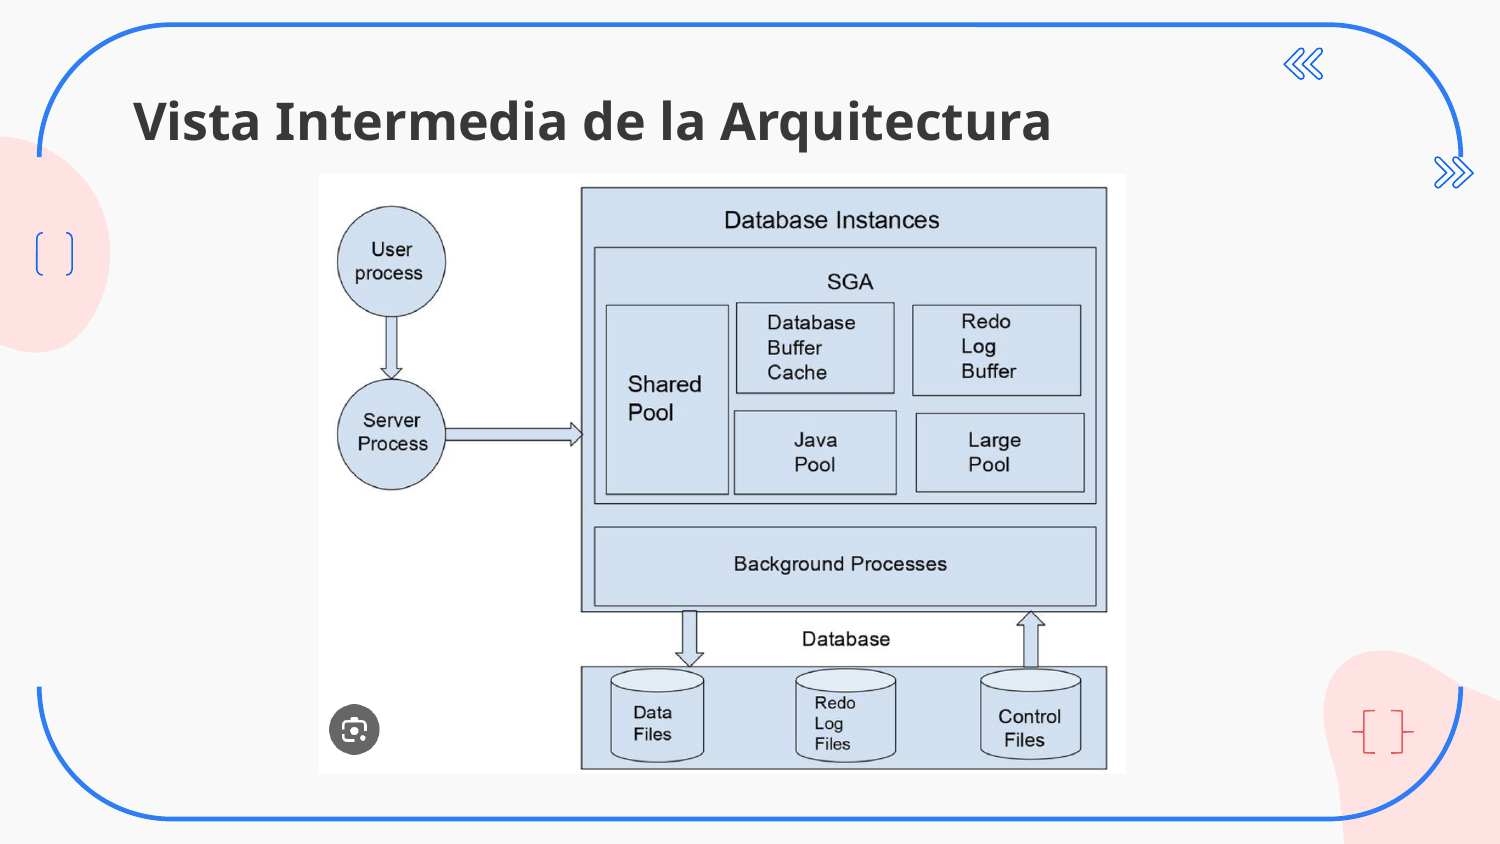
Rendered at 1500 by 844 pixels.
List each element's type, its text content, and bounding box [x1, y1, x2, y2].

picture [319, 174, 1126, 774]
title Vista Intermedia de la Arquitectura [118, 72, 1456, 167]
